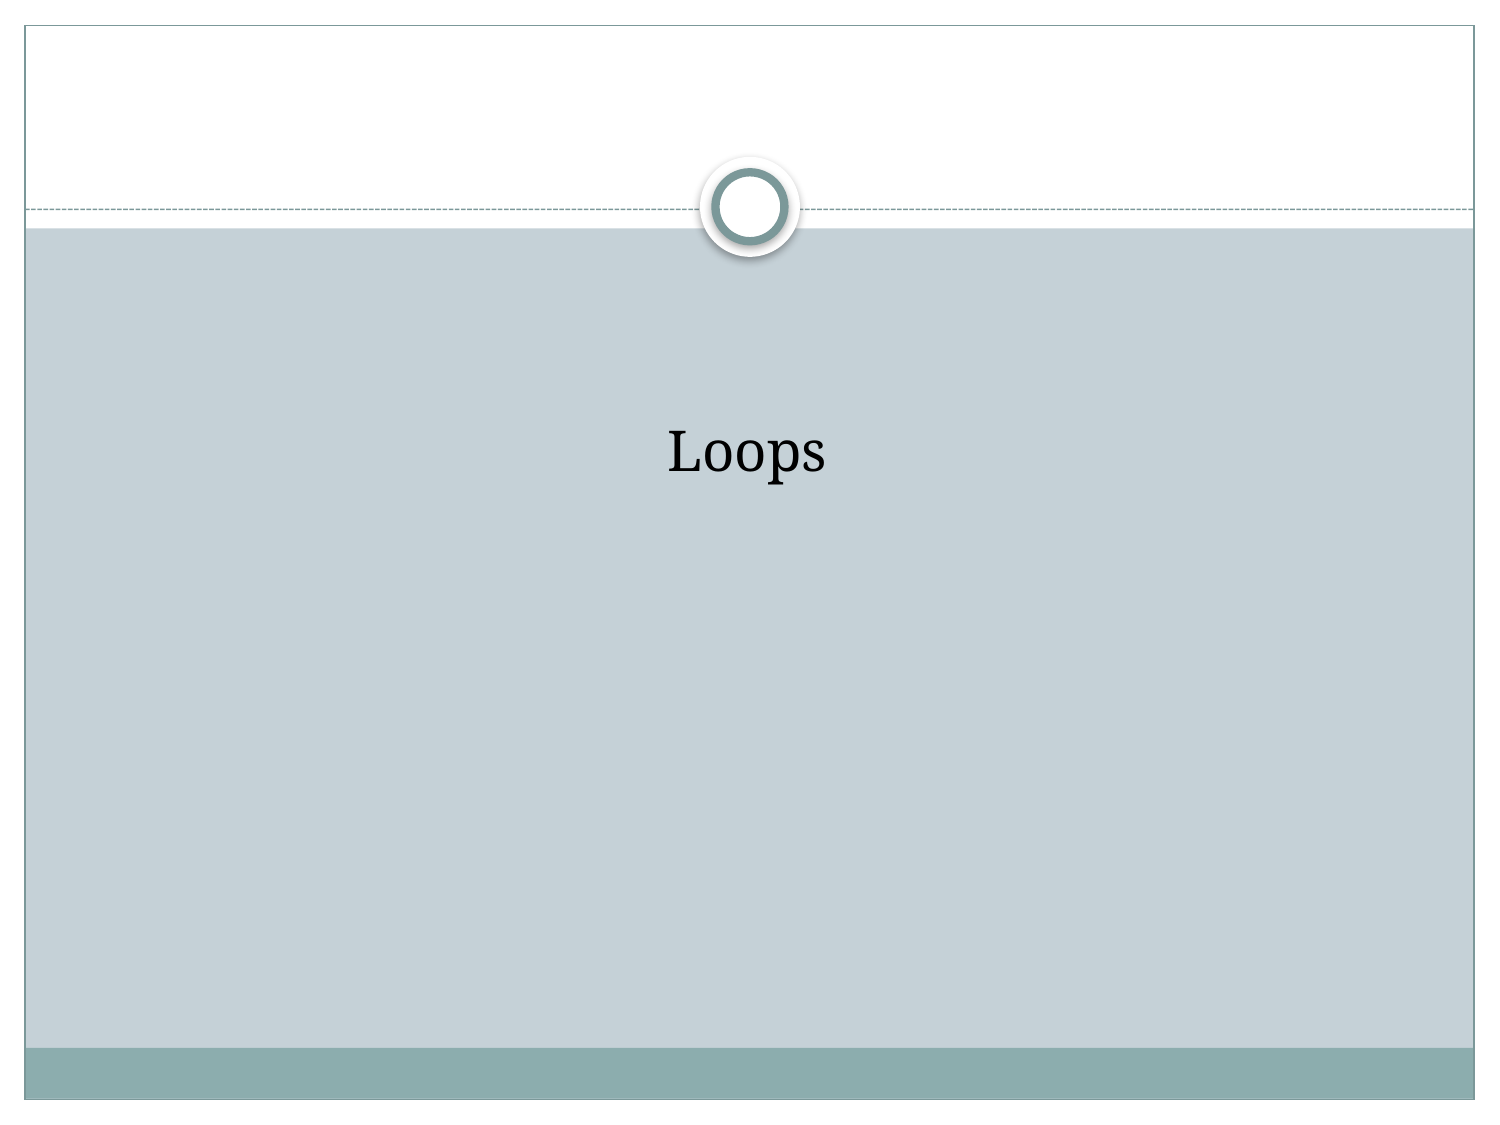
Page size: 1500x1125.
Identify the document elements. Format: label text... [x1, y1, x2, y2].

list Loops [49, 250, 1445, 1001]
